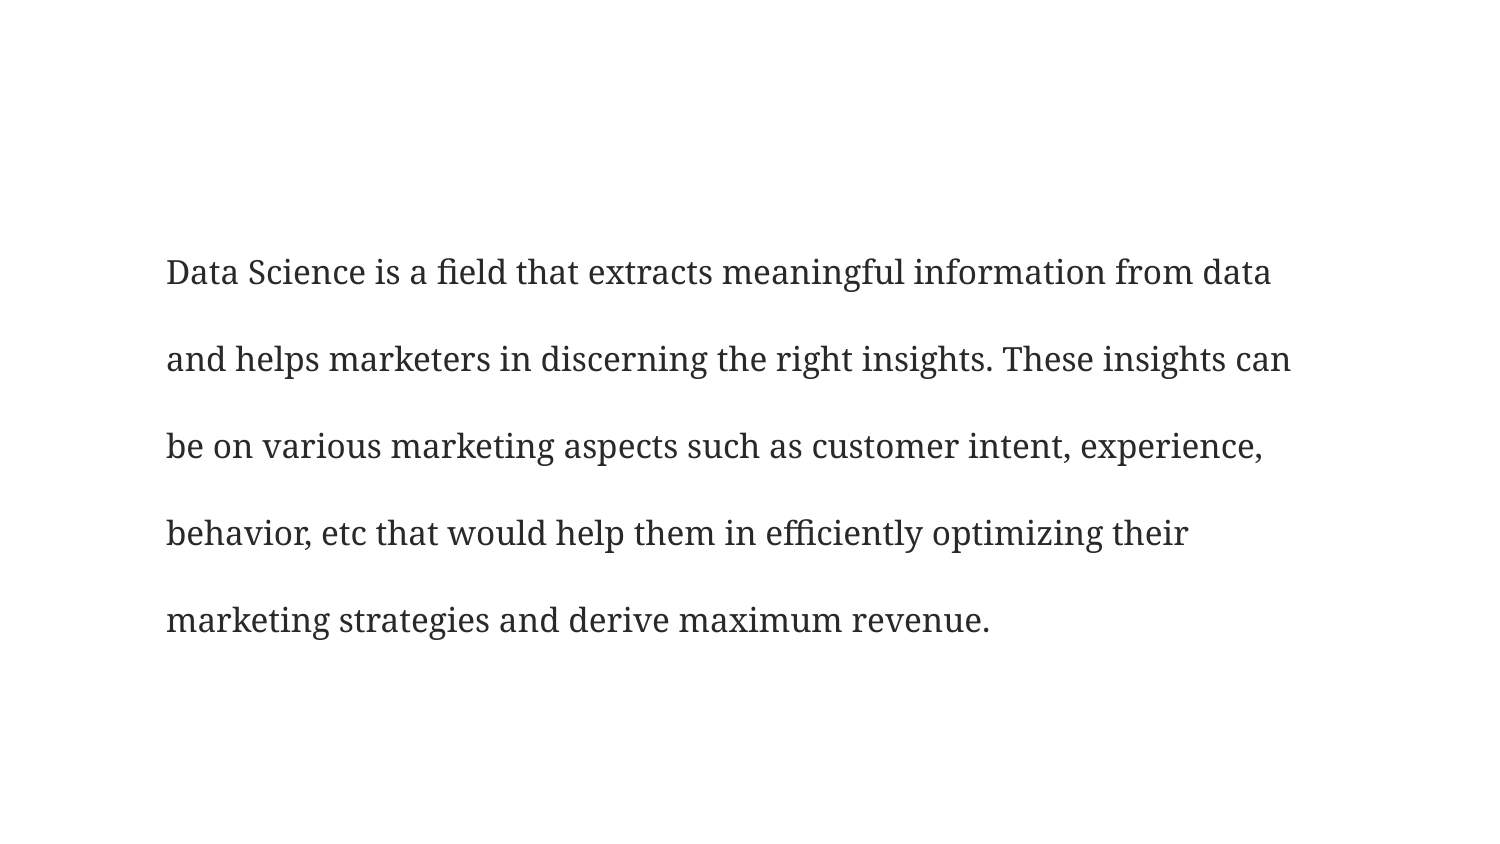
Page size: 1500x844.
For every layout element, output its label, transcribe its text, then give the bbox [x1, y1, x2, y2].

list Data Science is a field that extracts meaningful information from data and helps marketers in discerning the right insights. These insights can be on various marketing aspects such as customer intent, experience, behavior, etc that would help them in efficiently optimizing their marketing strategies and derive maximum revenue. [51, 189, 1449, 750]
